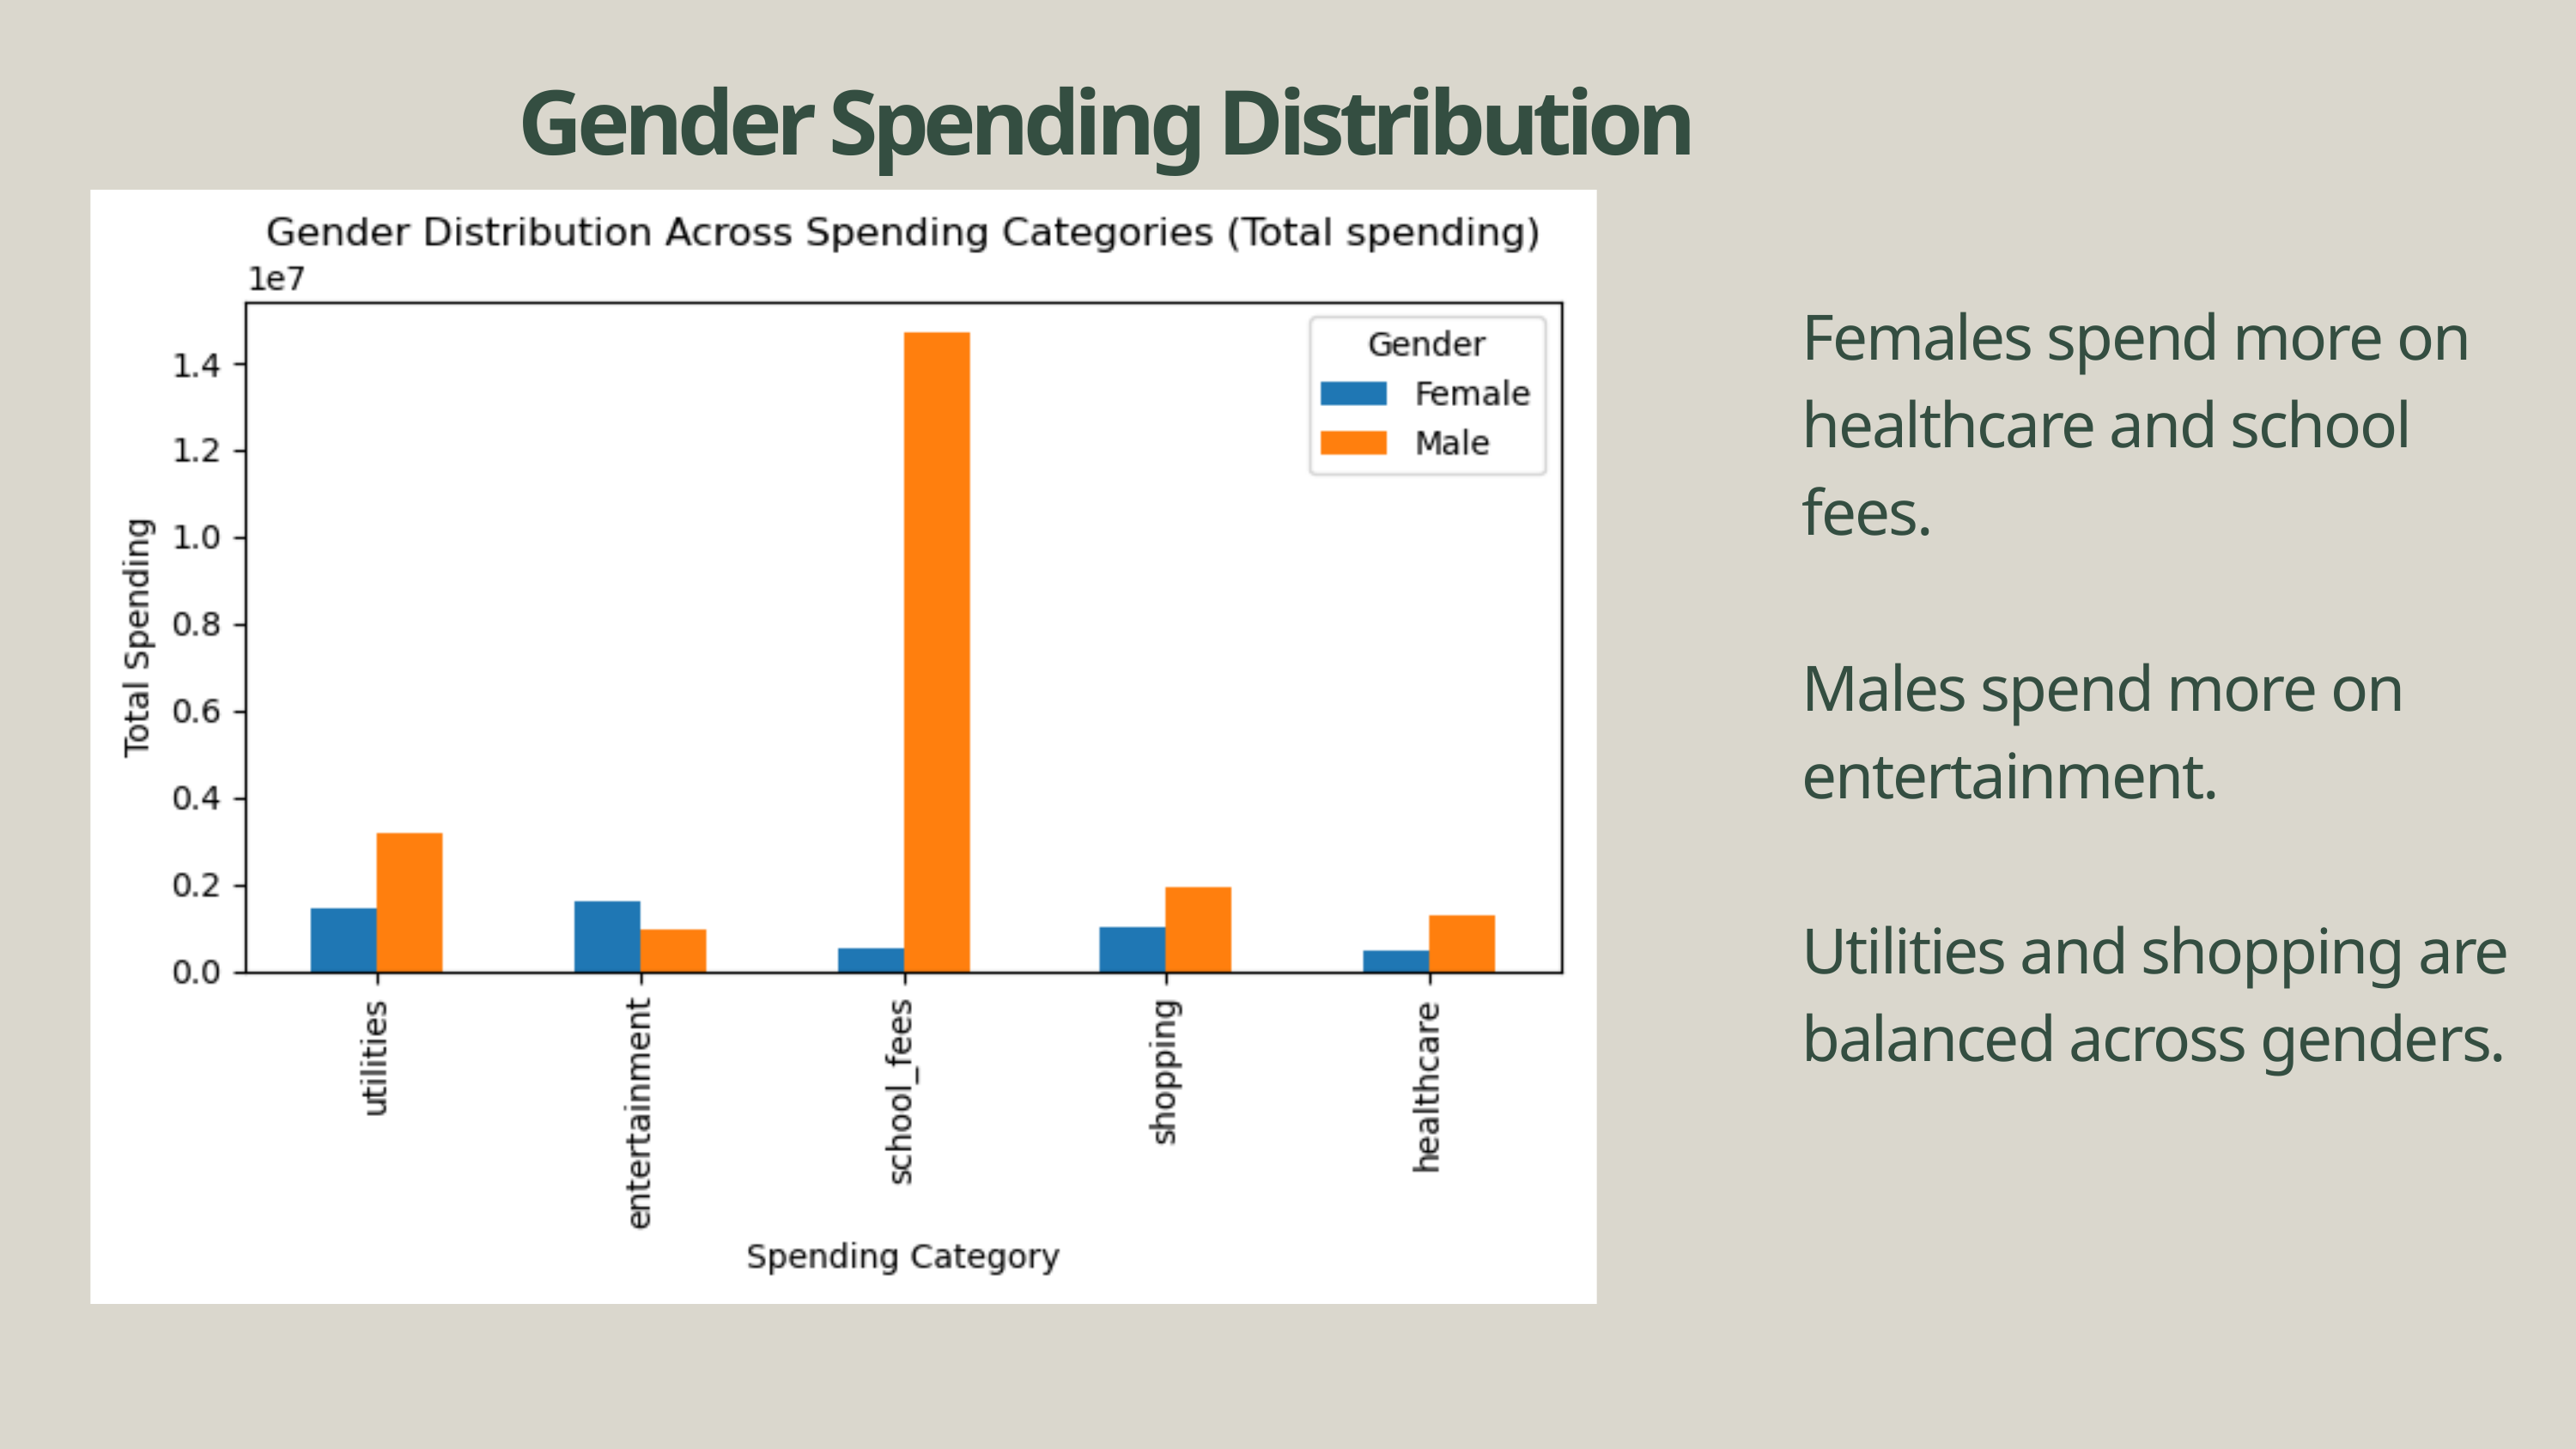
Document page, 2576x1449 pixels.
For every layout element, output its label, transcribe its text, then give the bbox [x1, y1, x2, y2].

text_box [90, 190, 1597, 1304]
text_box Gender Spending Distribution [518, 47, 1725, 173]
text_box Females spend more on healthcare and school fees. Males spend more on entertainment. Utilities and shopping are balanced across genders. [1801, 285, 2542, 1075]
